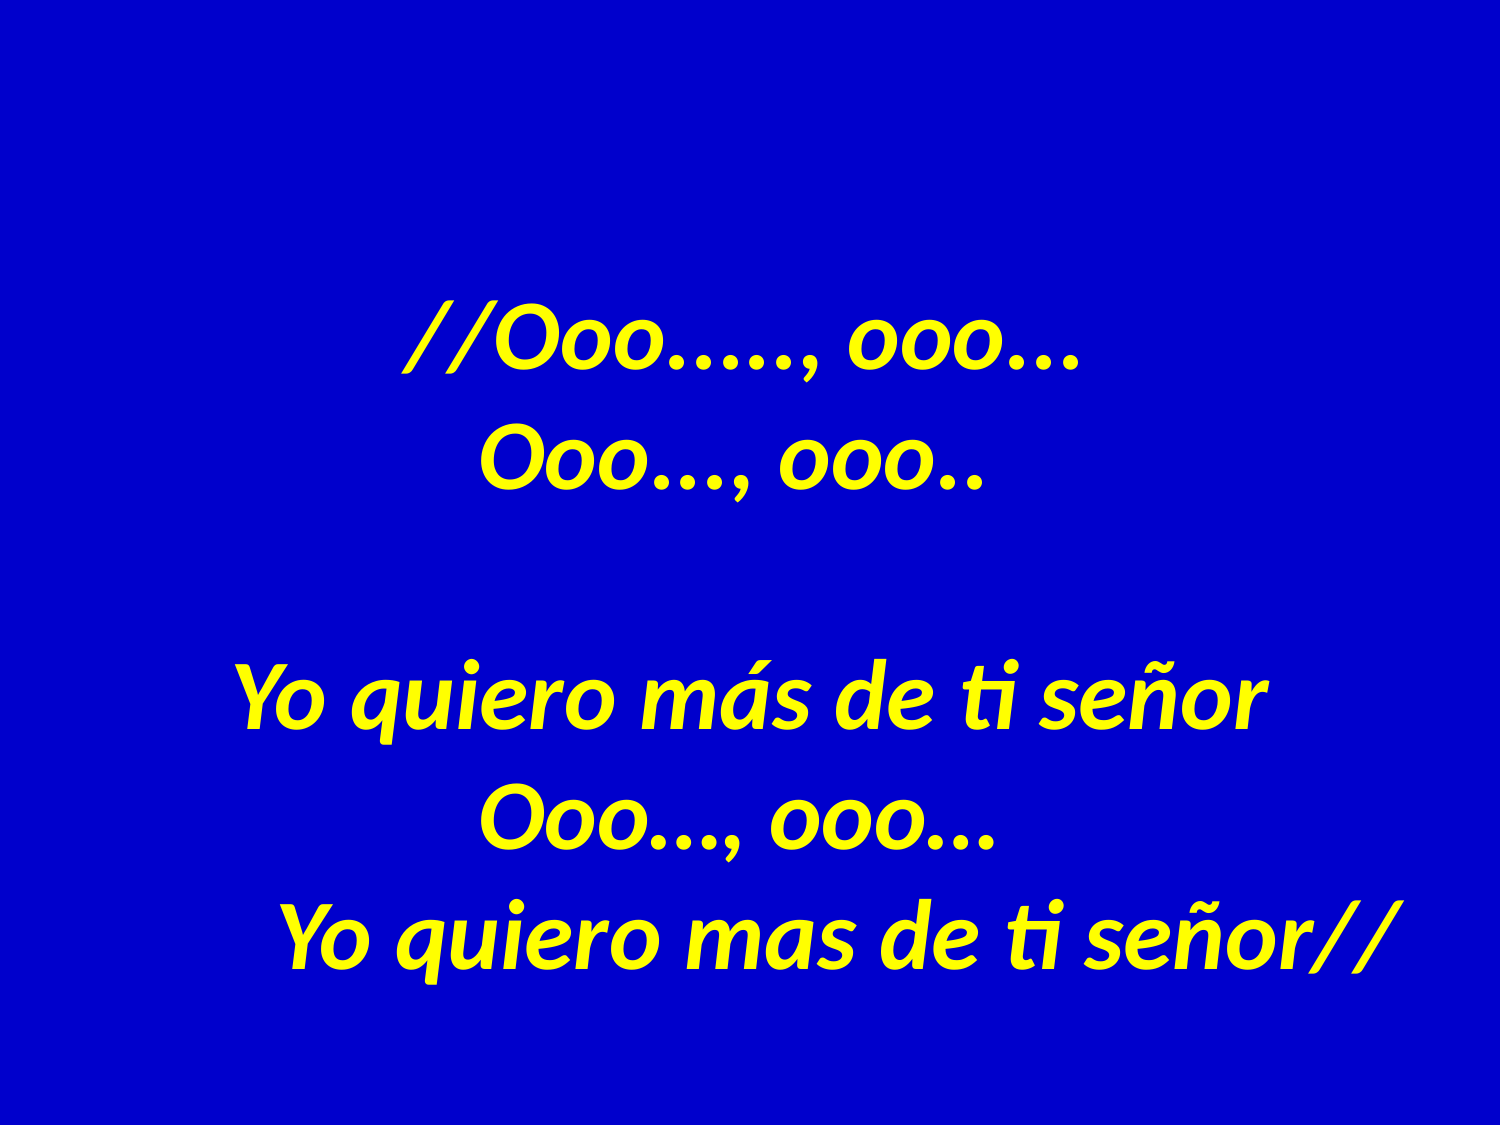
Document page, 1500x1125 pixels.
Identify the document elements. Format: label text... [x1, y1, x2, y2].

list //Ooo....., ooo... Ooo..., ooo.. Yo quiero más de ti señor Ooo…, ooo… Yo quiero mas de ti señor// [159, 262, 1447, 965]
